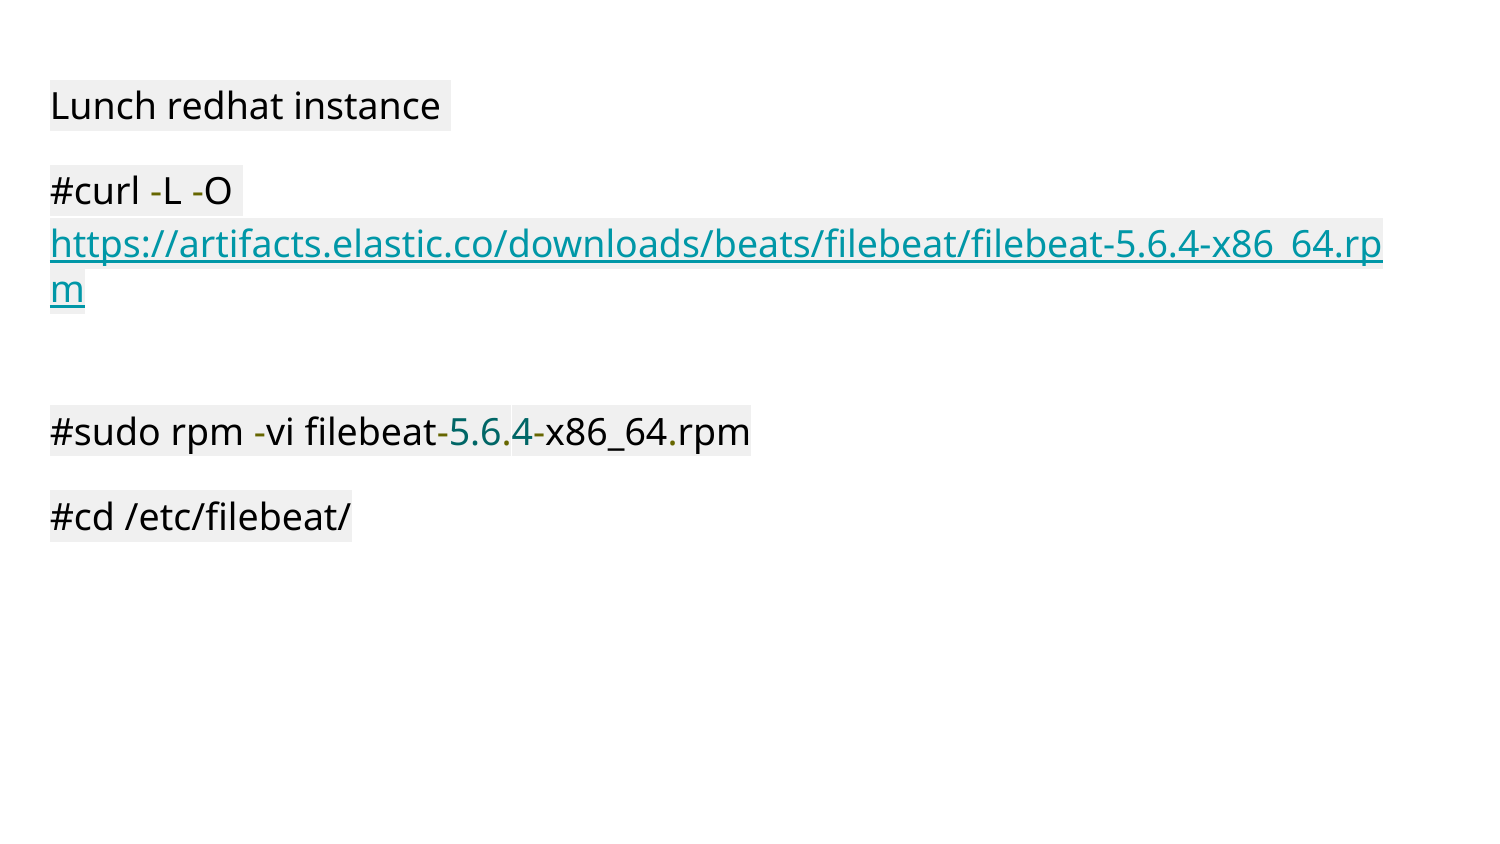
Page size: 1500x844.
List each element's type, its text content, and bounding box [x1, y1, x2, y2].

list Lunch redhat instance #curl -L -O https://artifacts.elastic.co/downloads/beats/filebeat/filebeat-5.6.4-x86_64.rpm #sudo rpm -vi filebeat-5.6.4-x86_64.rpm #cd /etc/filebeat/ [34, 60, 1433, 621]
